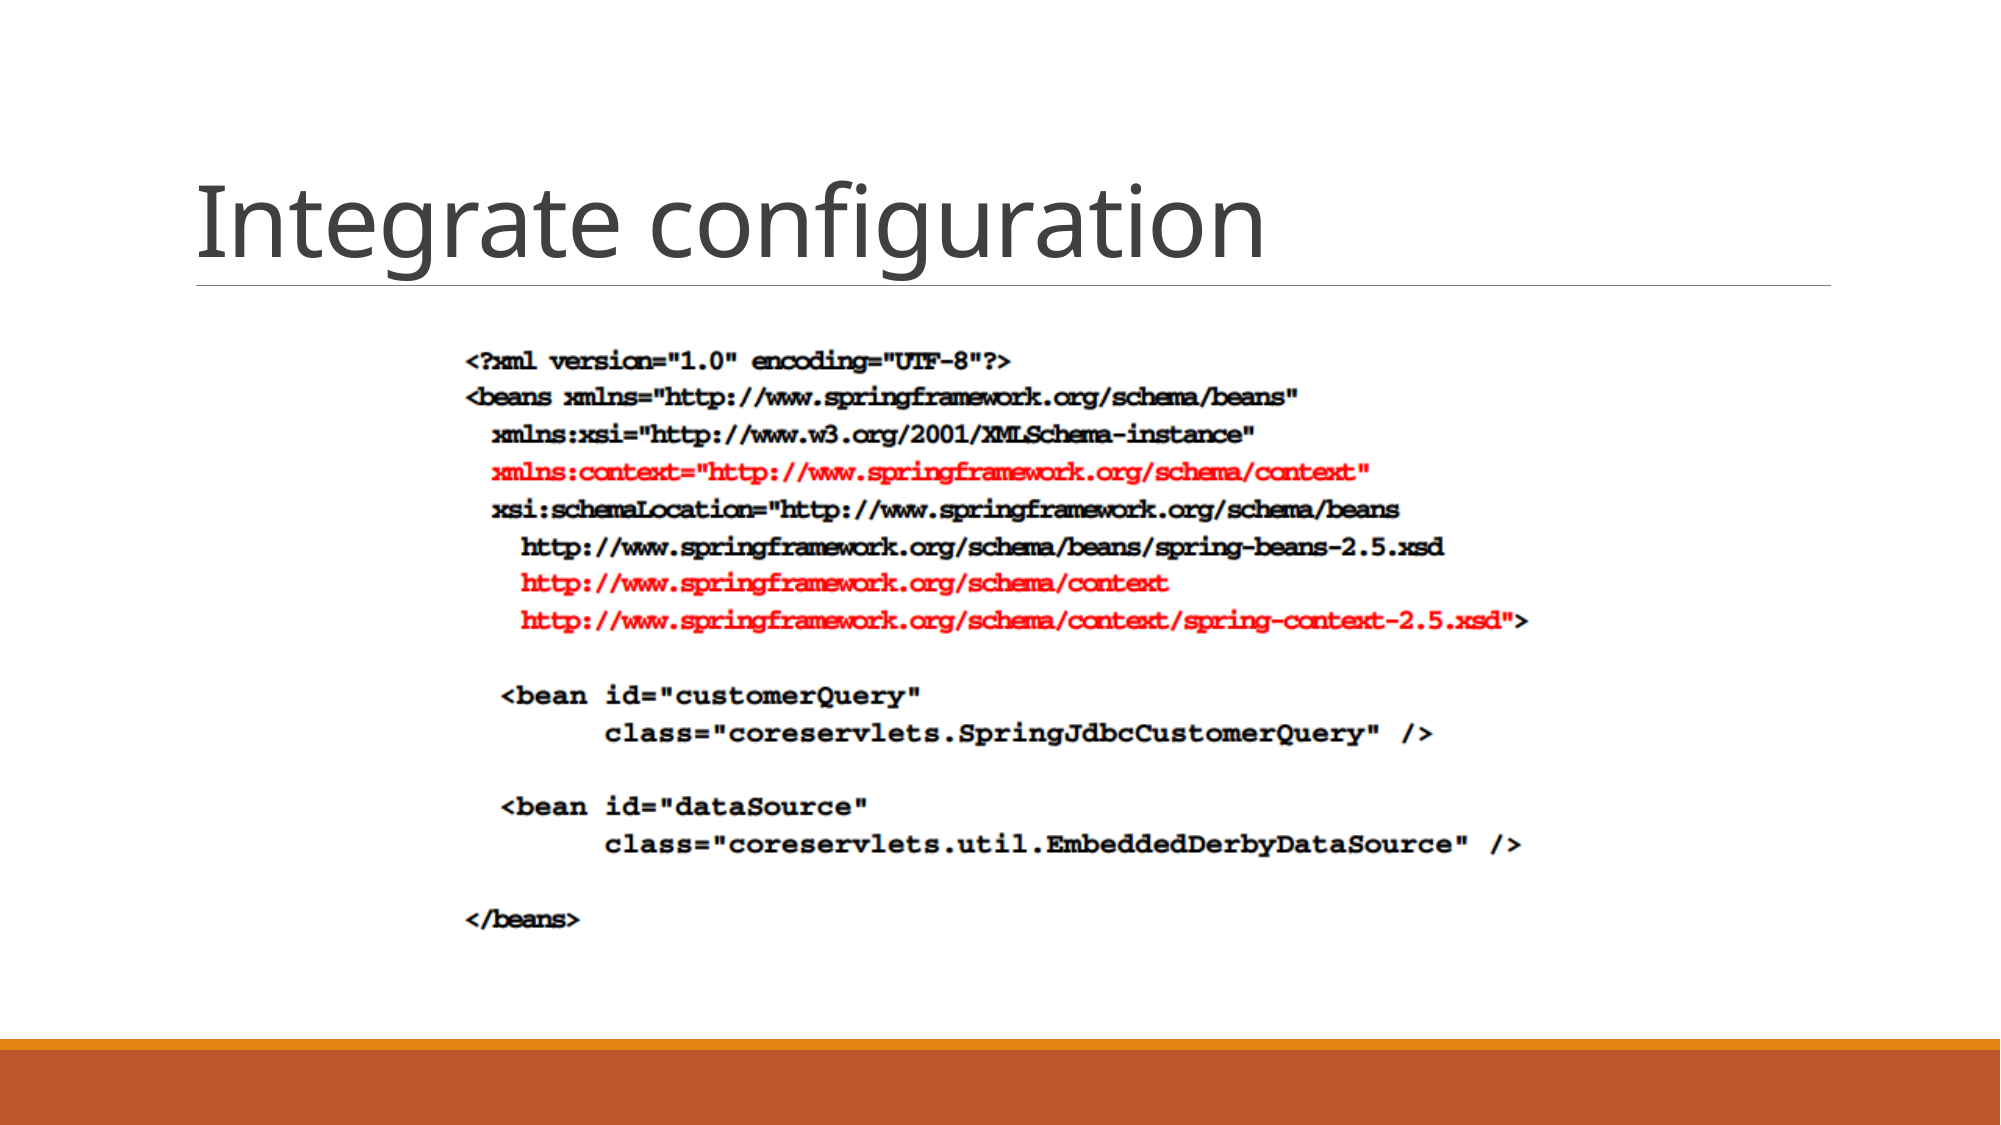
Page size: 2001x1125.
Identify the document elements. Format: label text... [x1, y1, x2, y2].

picture [460, 342, 1550, 957]
title Integrate configuration [180, 47, 1830, 285]
